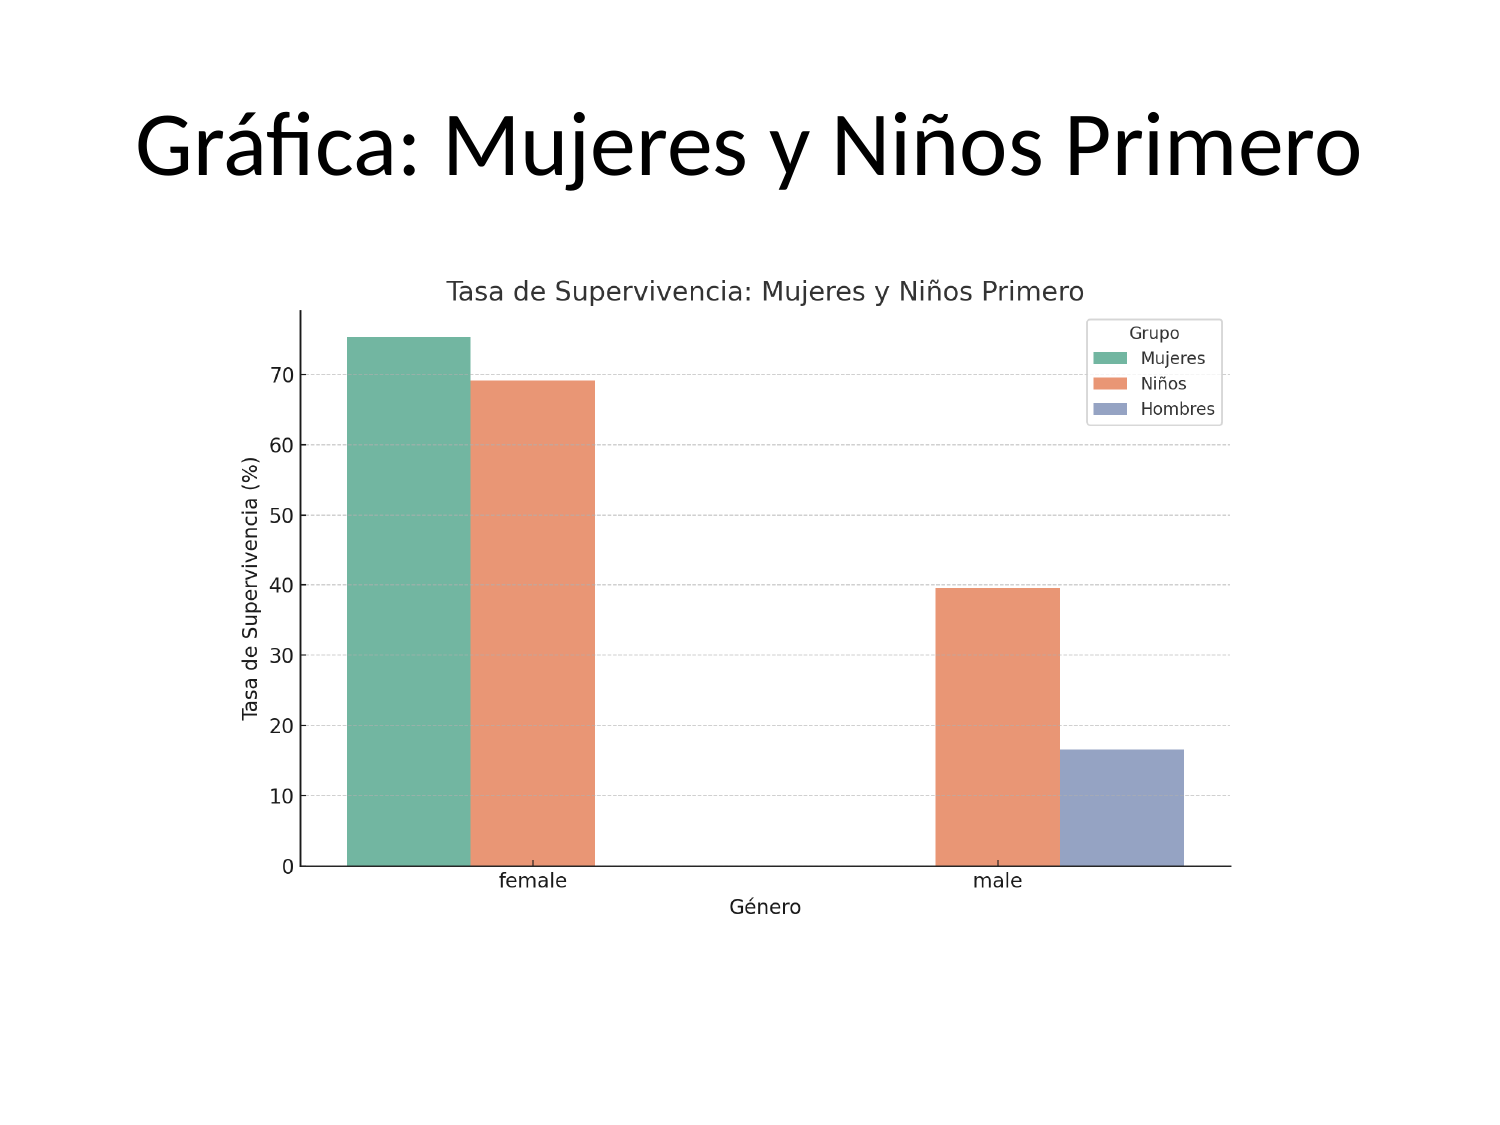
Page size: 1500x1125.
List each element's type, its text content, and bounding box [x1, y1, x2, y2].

picture [149, 224, 1351, 946]
title Gráfica: Mujeres y Niños Primero [75, 45, 1425, 233]
